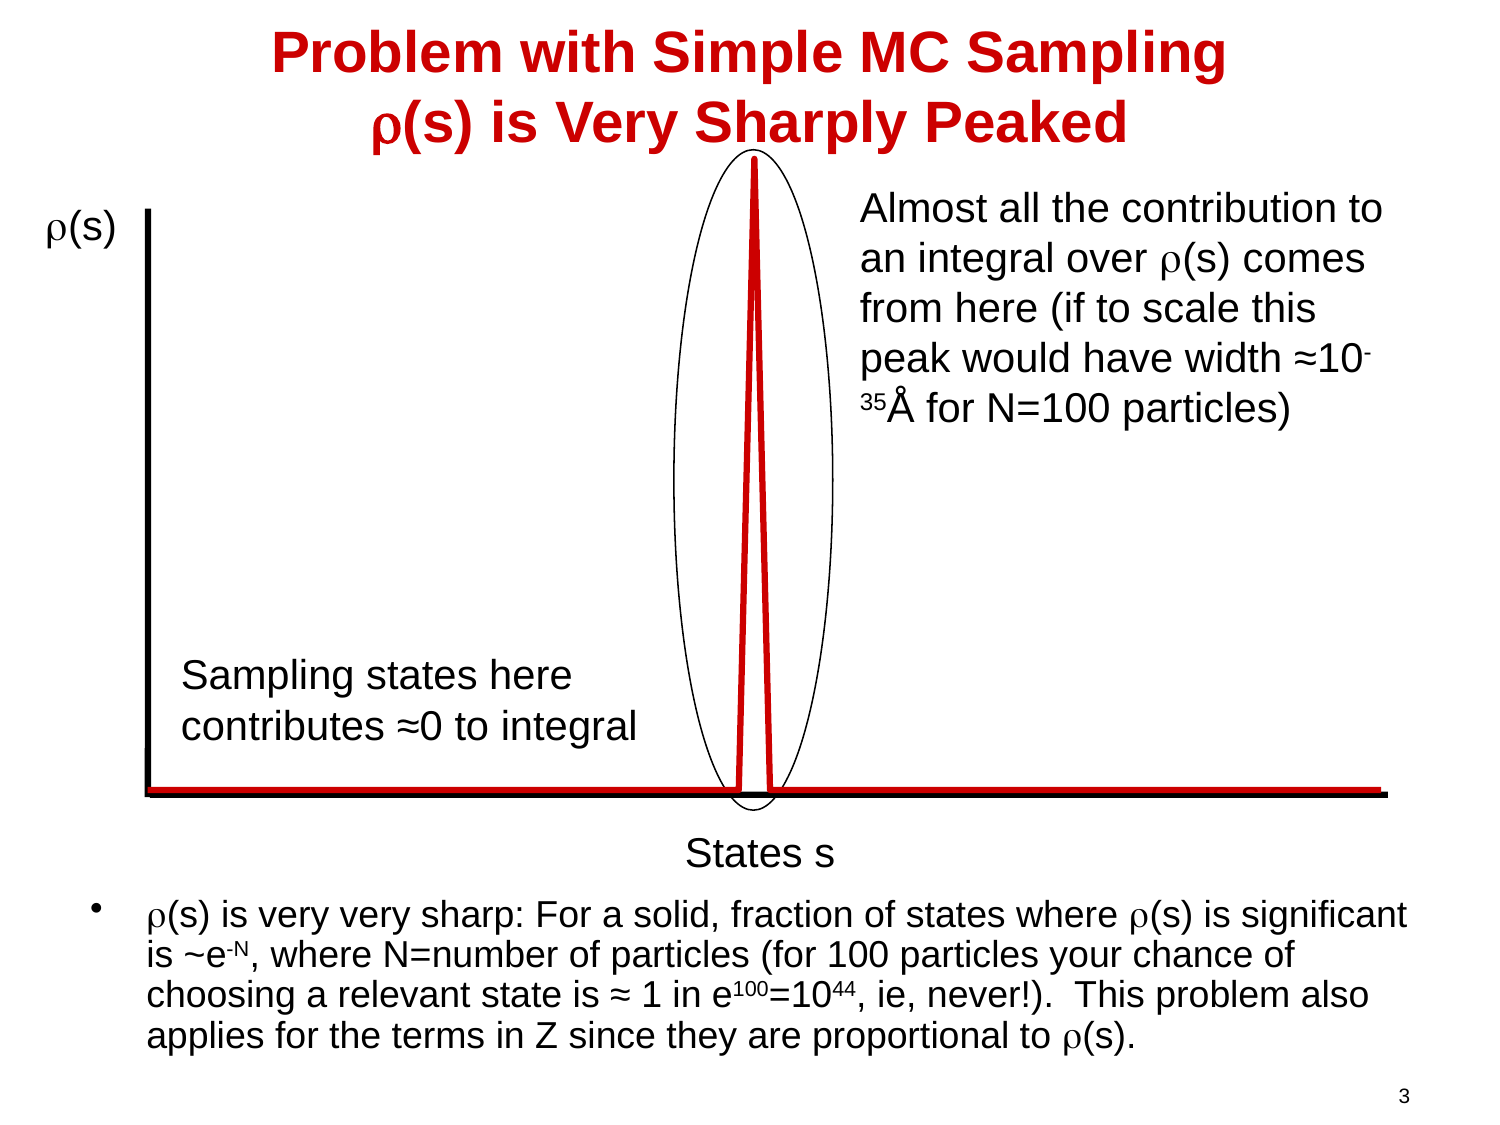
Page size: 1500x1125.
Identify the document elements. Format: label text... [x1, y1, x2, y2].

list r(s) is very very sharp: For a solid, fraction of states where r(s) is significant is ~e-N, where N=number of particles (for 100 particles your chance of choosing a relevant state is ≈ 1 in e100=1044, ie, never!). This problem also applies for the terms in Z since they are proportional to r(s). [75, 887, 1425, 1088]
text_box States s [669, 818, 851, 883]
text_box [708, 149, 798, 206]
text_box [147, 208, 1389, 798]
text_box [740, 806, 766, 811]
text_box Almost all the contribution to an integral over r(s) comes from here (if to scale this peak would have width ≈10-35Å for N=100 particles) [845, 173, 1408, 439]
slide_number 3 [1074, 1049, 1426, 1103]
title Problem with Simple MC Sampling r(s) is Very Sharply Peaked [0, 0, 1500, 169]
text_box r(s) [30, 191, 132, 256]
